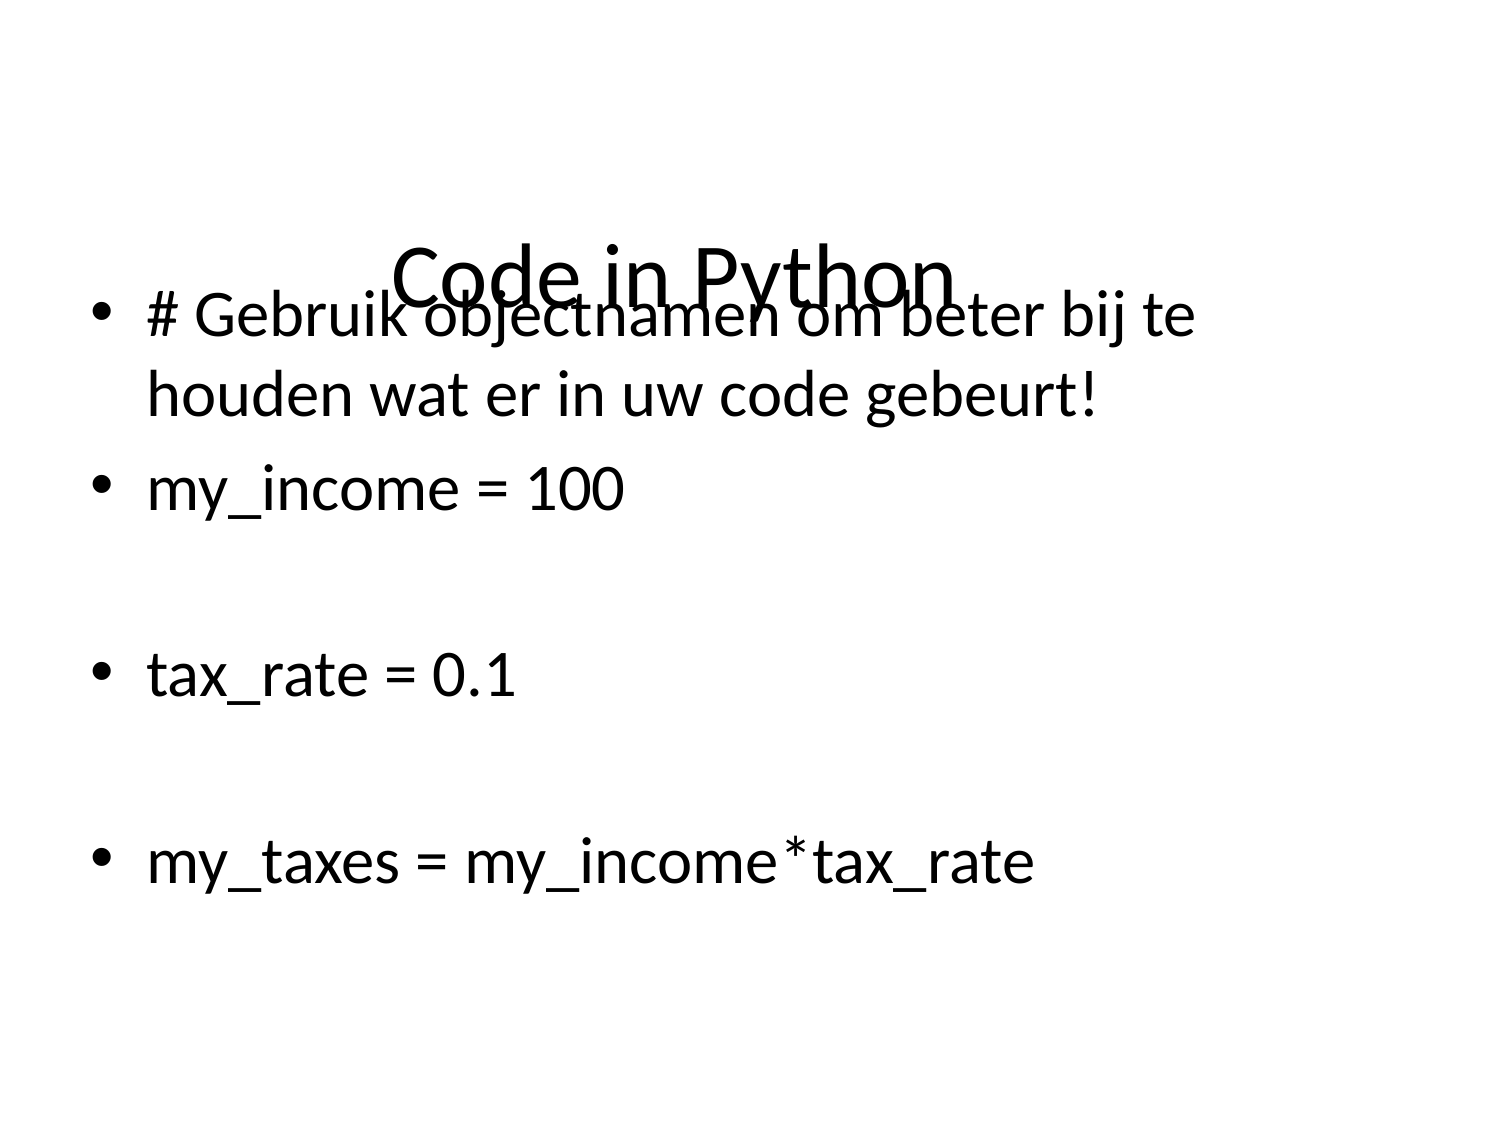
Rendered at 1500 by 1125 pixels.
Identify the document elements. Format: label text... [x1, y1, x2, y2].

title Code in Python [0, 177, 1350, 365]
list # Gebruik objectnamen om beter bij te houden wat er in uw code gebeurt! my_income = 100 tax_rate = 0.1 my_taxes = my_income*tax_rate [75, 262, 1425, 1005]
